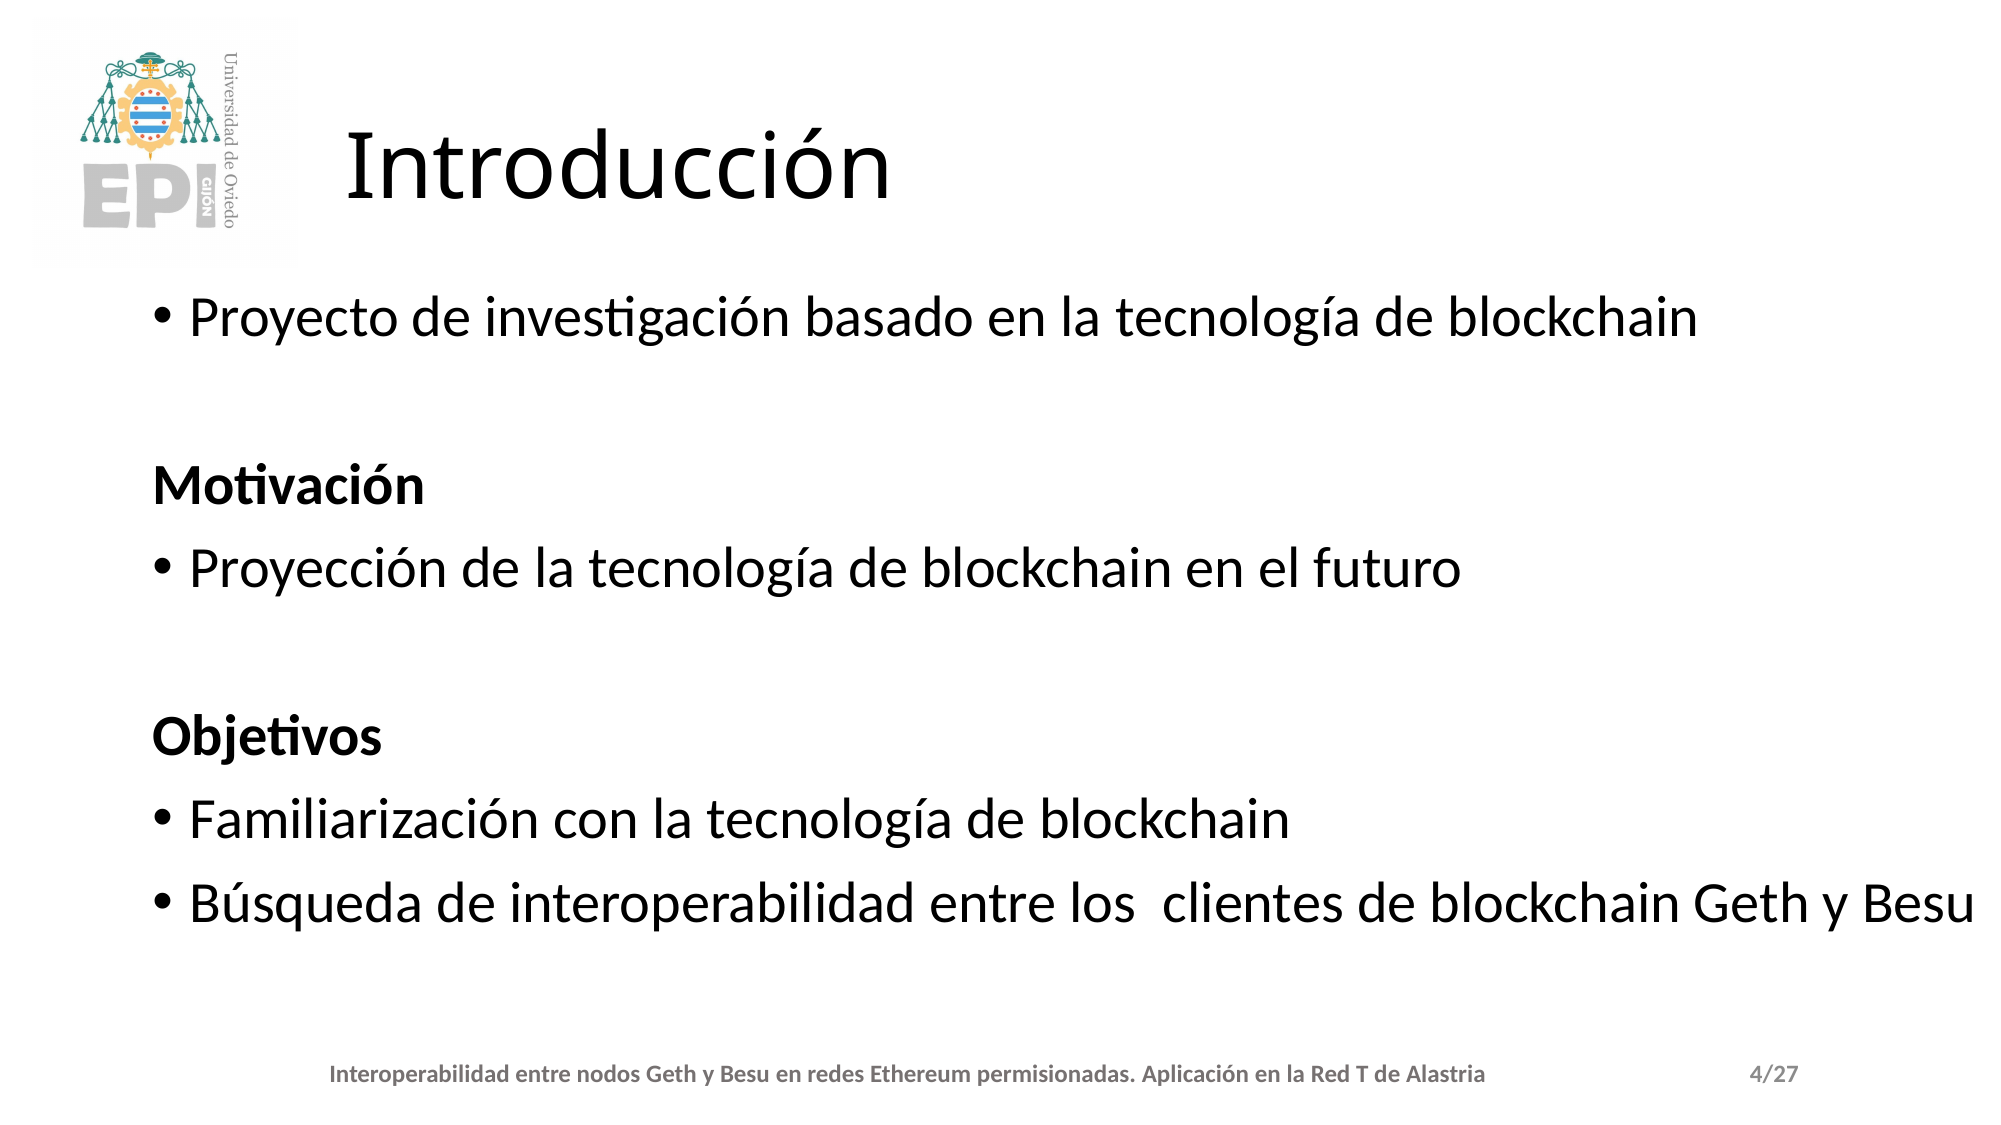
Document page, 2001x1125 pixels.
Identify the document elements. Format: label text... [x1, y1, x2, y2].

footer Interoperabilidad entre nodos Geth y Besu en redes Ethereum permisionadas. Aplicación en la Red T de Alastria [143, 1042, 1674, 1103]
title Introducción [330, 59, 1863, 278]
list Proyecto de investigación basado en la tecnología de blockchain Motivación Proyección de la tecnología de blockchain en el futuro Objetivos Familiarización con la tecnología de blockchain Búsqueda de interoperabilidad entre los clientes de blockchain Geth y Besu [137, 279, 2000, 1034]
picture [32, 17, 298, 268]
slide_number 4/27 [1686, 1042, 1863, 1103]
